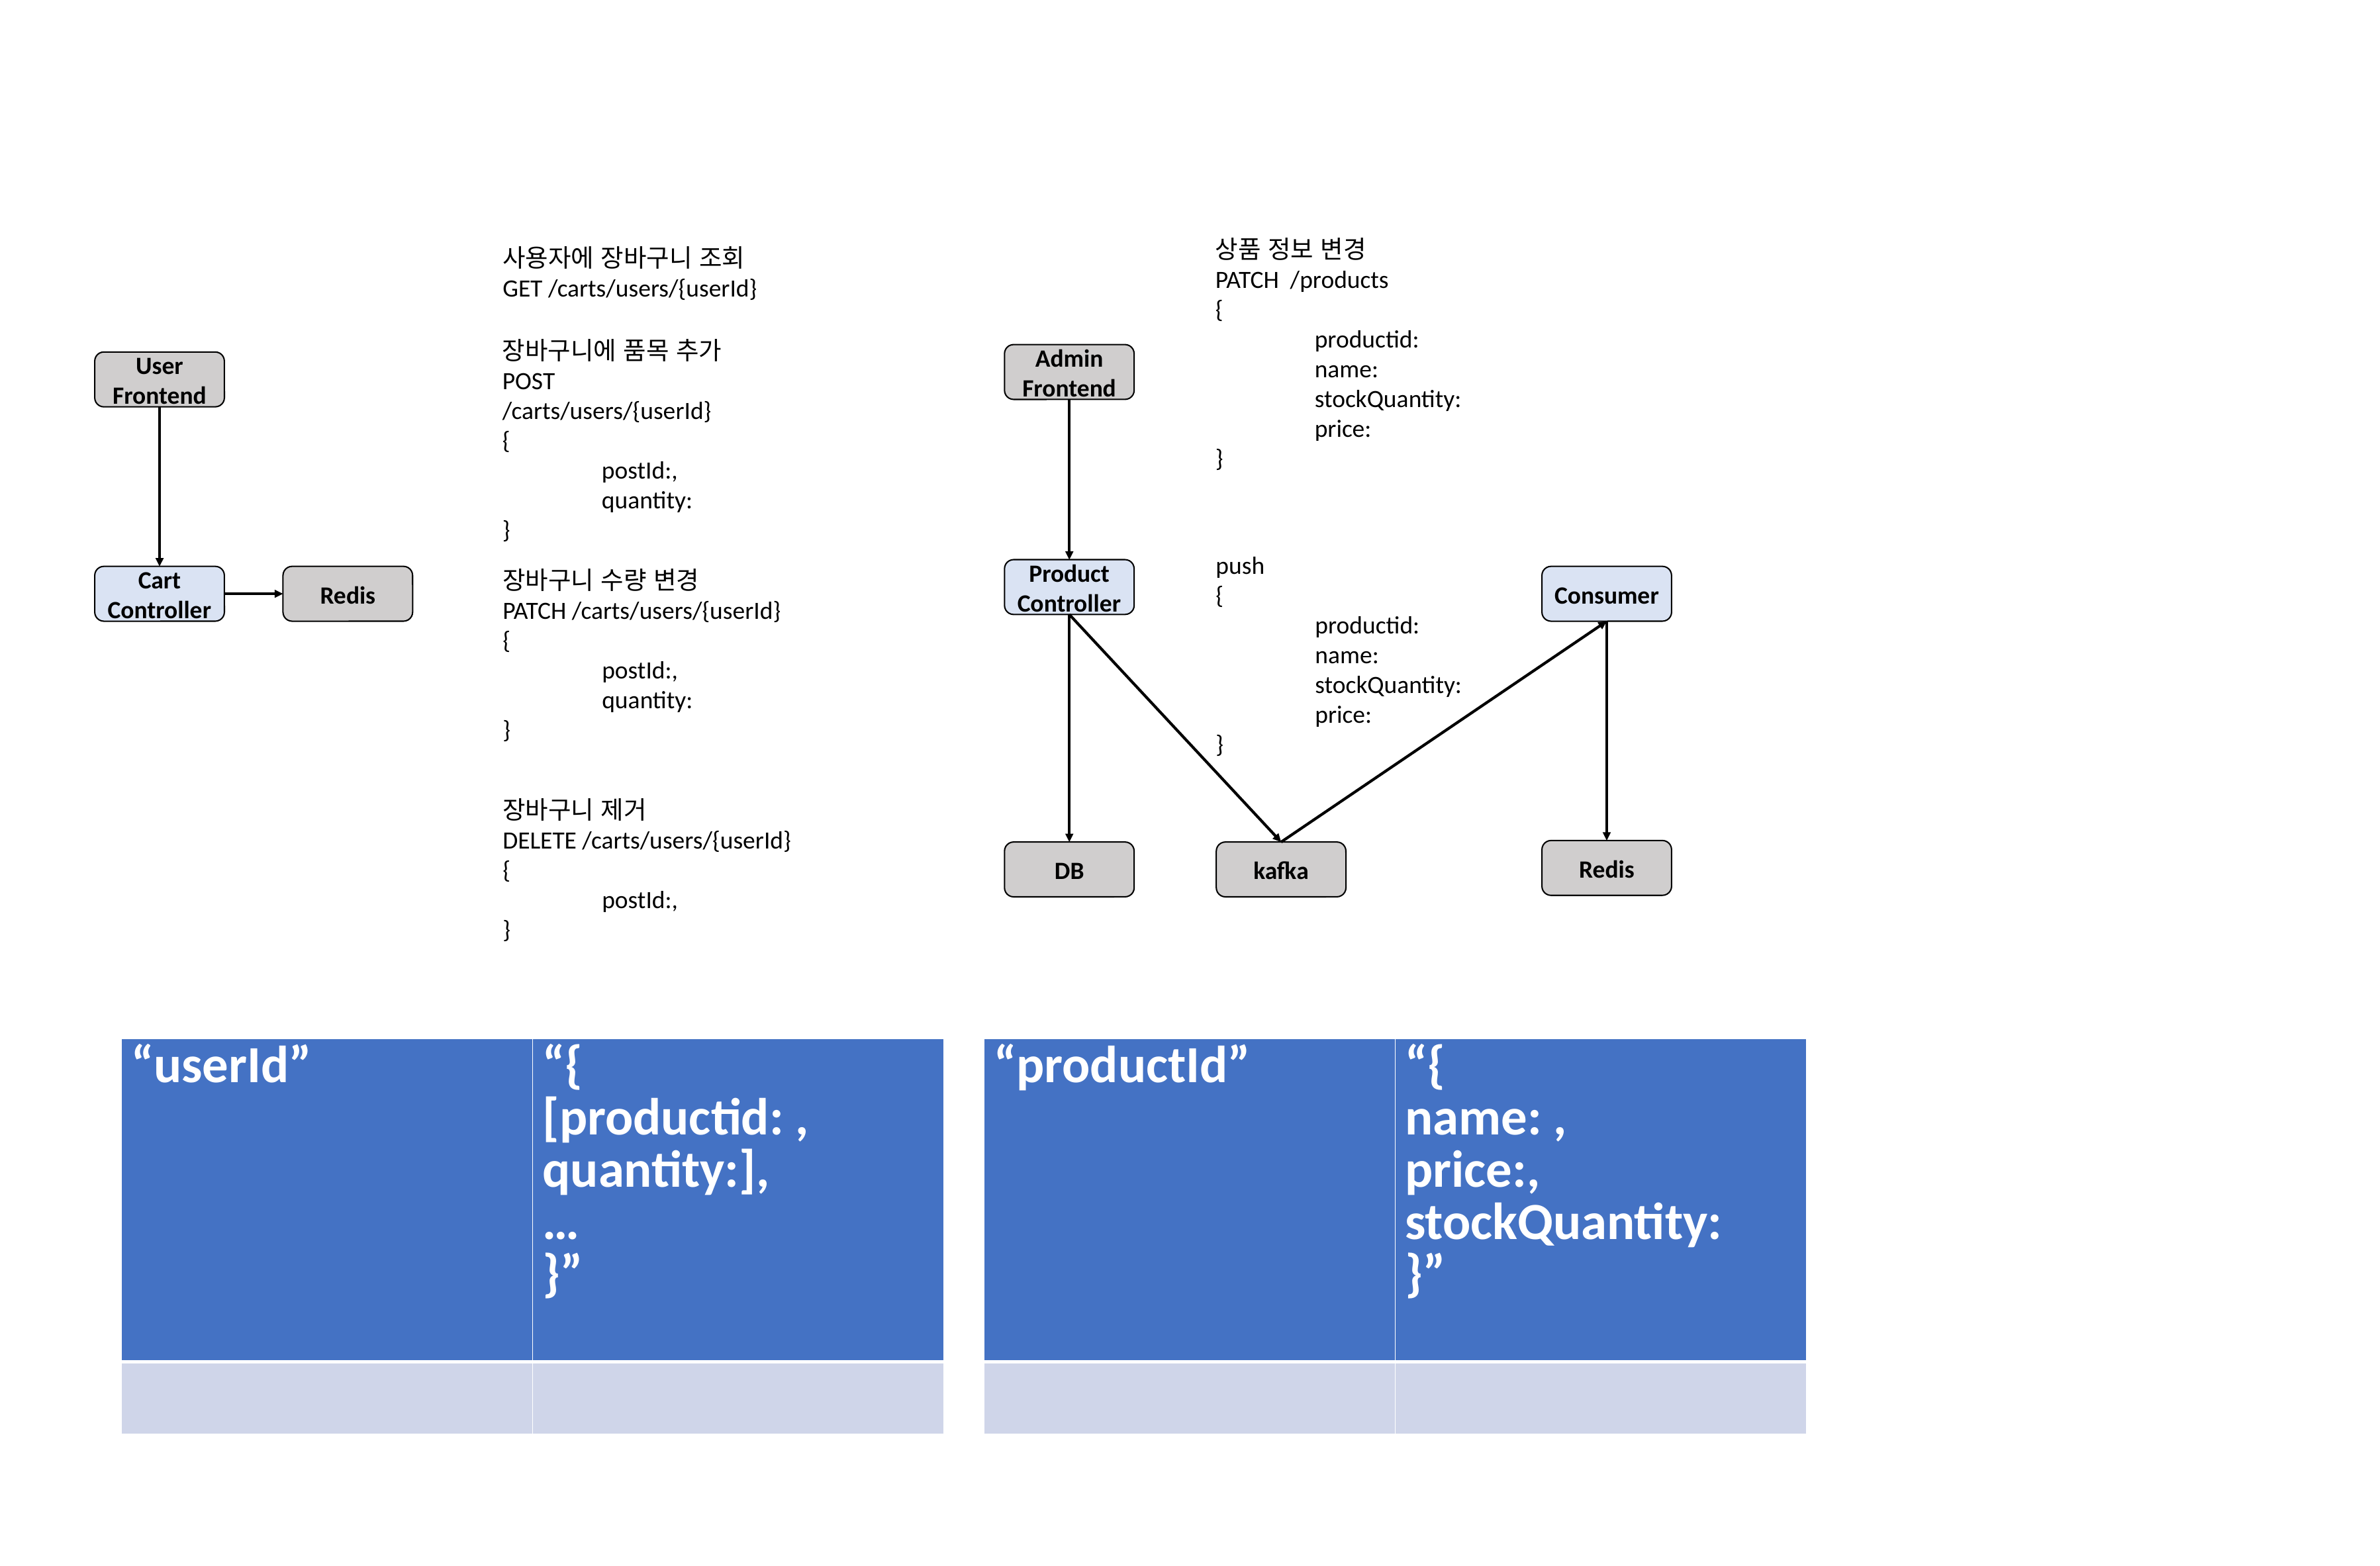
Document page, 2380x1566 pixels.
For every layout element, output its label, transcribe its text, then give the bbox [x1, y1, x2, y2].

table_header “{ [productid: , quantity:], … }” [533, 1039, 943, 1360]
table_cell [122, 1363, 532, 1434]
text_box DB [1004, 841, 1135, 898]
table_header “userId” [122, 1039, 532, 1360]
text_box 장바구니 제거 DELETE /carts/users/{userId} { postId:, } [493, 789, 826, 948]
text_box Product Controller [1004, 559, 1135, 616]
text_box 장바구니에 품목 추가 POST /carts/users/{userId} { postId:, quantity: } [493, 330, 773, 549]
text_box 상품 정보 변경 PATCH /products { productid: name: stockQuantity: price: } [1206, 228, 1486, 477]
table_cell [1396, 1363, 1806, 1434]
text_box Admin Frontend [1004, 344, 1135, 400]
table_cell [984, 1363, 1395, 1434]
text_box kafka [1215, 843, 1347, 898]
text_box Consumer [1541, 565, 1672, 622]
table_cell [533, 1363, 943, 1434]
table_header “productId” [984, 1039, 1395, 1360]
table_header “{ name: , price:, stockQuantity: }” [1396, 1039, 1806, 1360]
text_box 장바구니 수량 변경 PATCH /carts/users/{userId} { postId:, quantity: } [493, 559, 826, 749]
text_box 사용자에 장바구니 조회 GET /carts/users/{userId} [493, 237, 773, 307]
text_box Redis [1541, 839, 1672, 896]
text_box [1069, 614, 1282, 843]
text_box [1281, 621, 1607, 843]
text_box Redis [282, 565, 414, 622]
text_box User Frontend [94, 351, 226, 408]
text_box Cart Controller [94, 565, 226, 622]
text_box push { productid: name: stockQuantity: price: } [1206, 544, 1486, 621]
